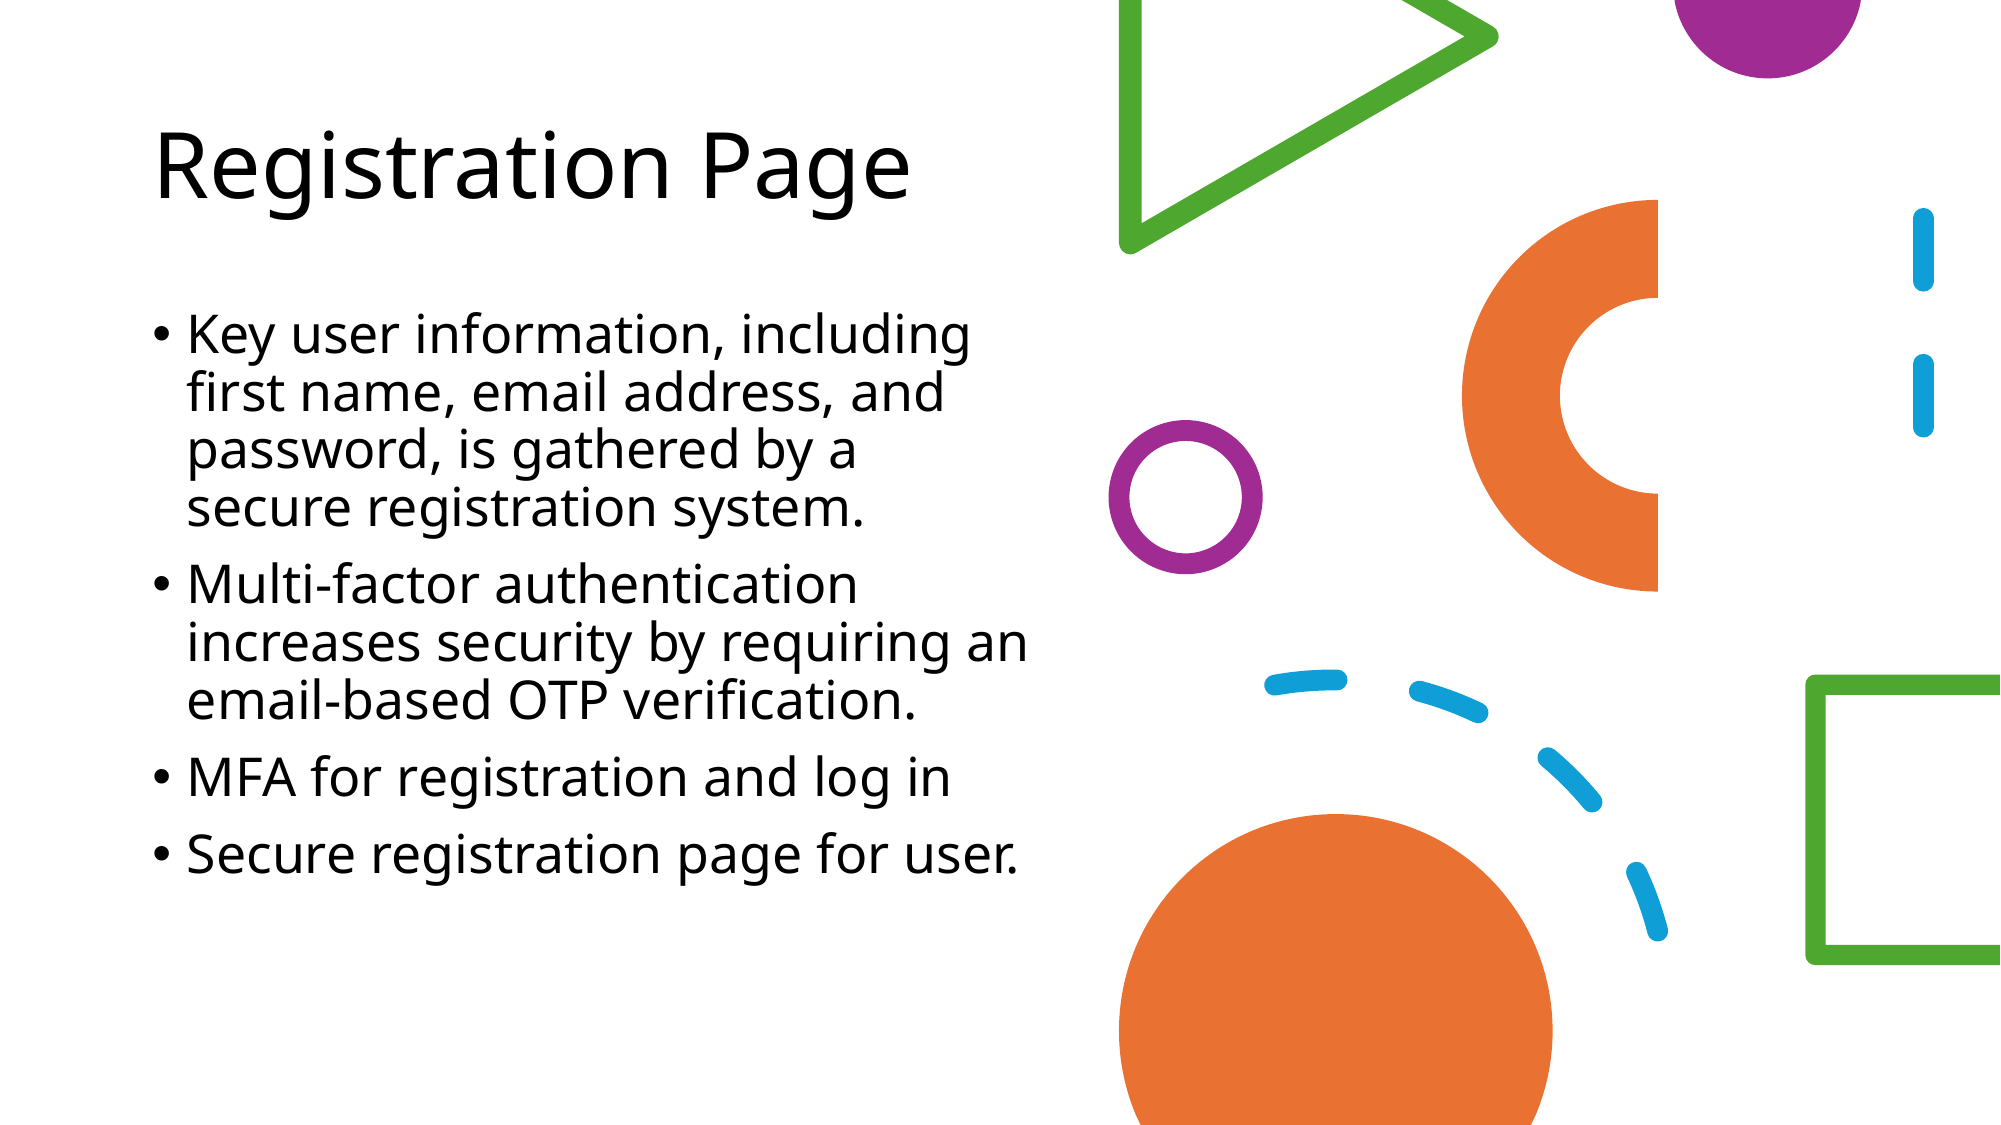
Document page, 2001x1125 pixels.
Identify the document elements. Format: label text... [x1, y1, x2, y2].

text_box [1118, 0, 1499, 255]
text_box [1117, 428, 1254, 566]
text_box [1460, 198, 1660, 594]
text_box [1805, 674, 2000, 966]
text_box [1117, 812, 1555, 1125]
text_box [0, 0, 2000, 1125]
text_box [1273, 678, 1665, 977]
list Key user information, including first name, email address, and password, is gathered by a secure registration system. Multi-factor authentication increases security by requiring an email-based OTP verification. MFA for registration and log in Secure registration page for user. [137, 299, 1050, 1014]
text_box [1673, 0, 1863, 80]
title Registration Page [137, 59, 1050, 278]
